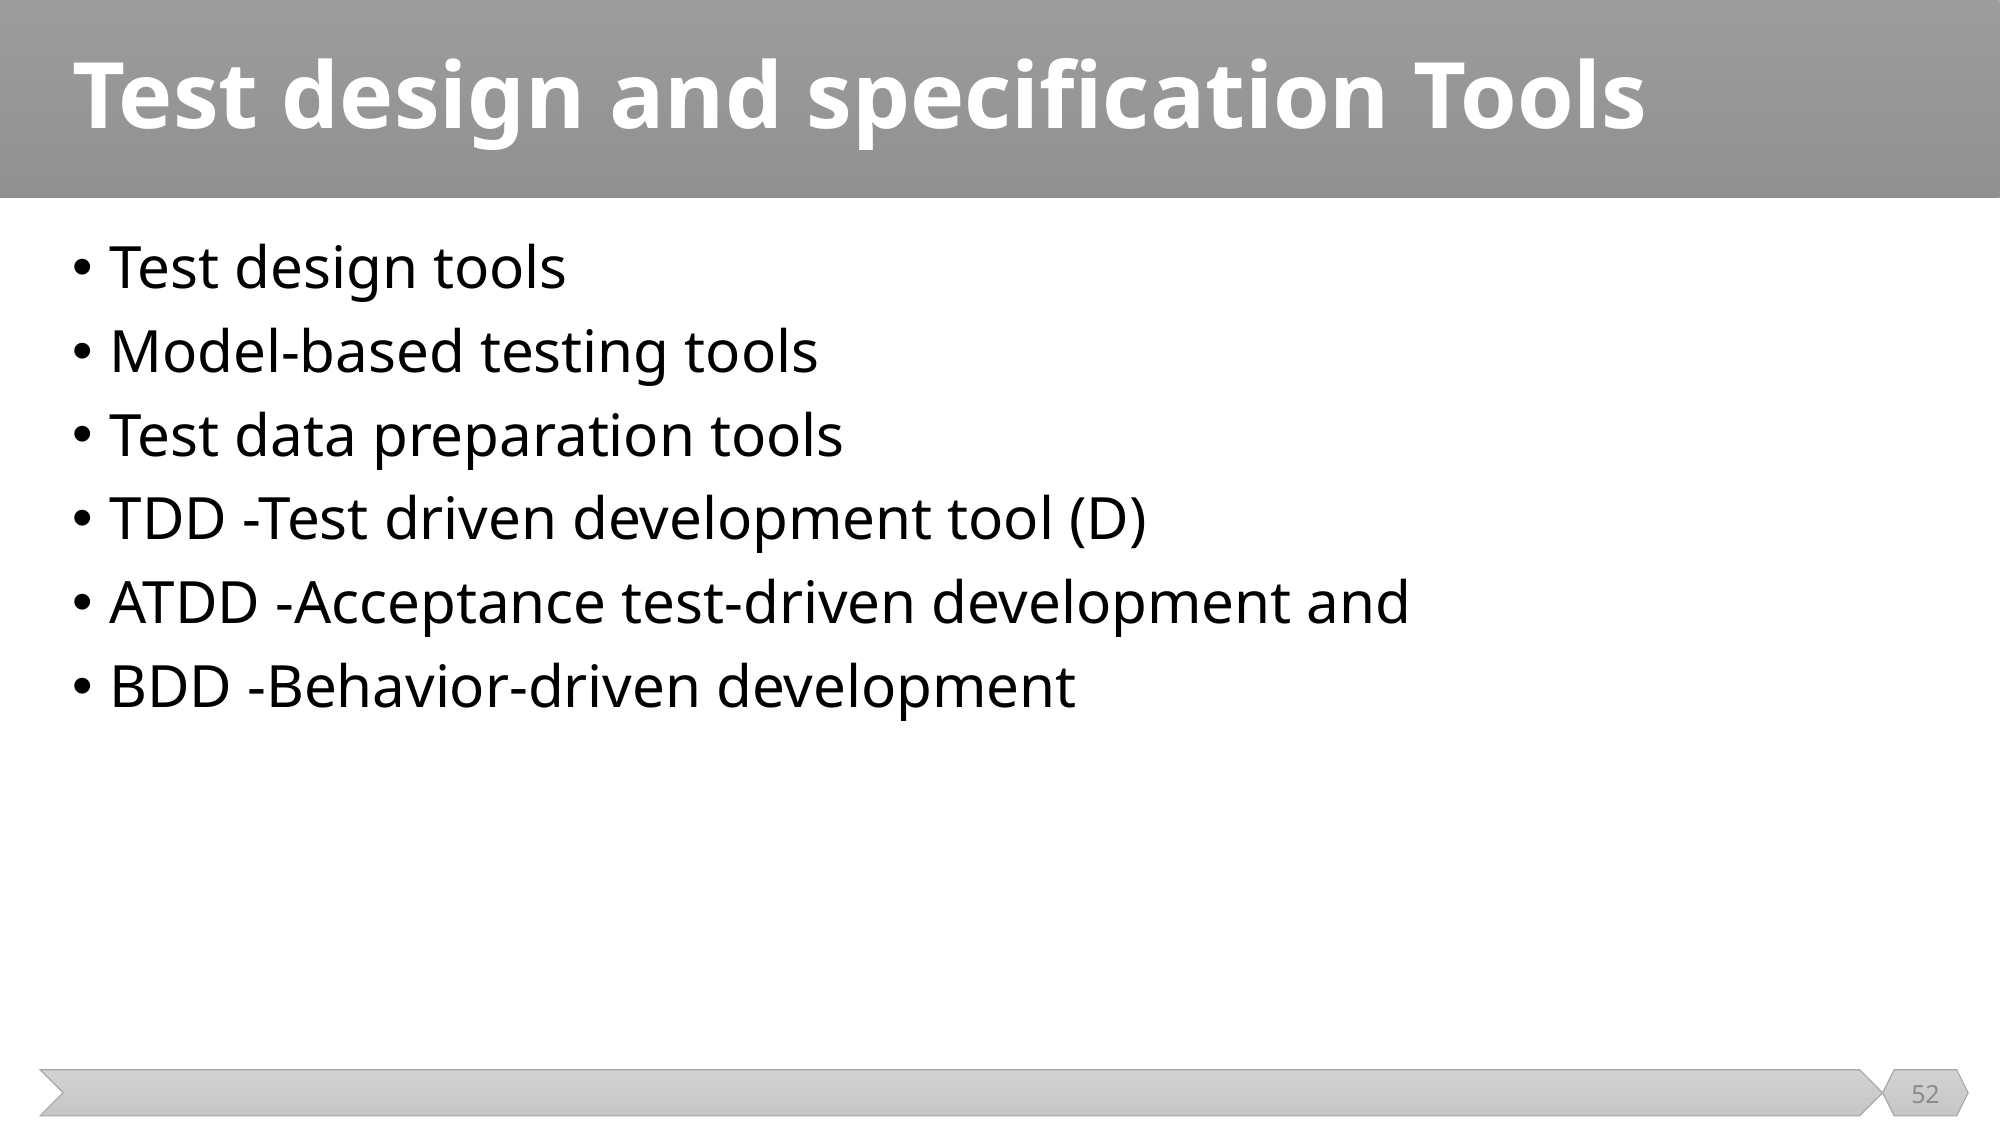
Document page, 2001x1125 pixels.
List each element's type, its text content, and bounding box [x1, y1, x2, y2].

title Test design and specification Tools [56, 0, 1969, 199]
list Test design tools Model-based testing tools Test data preparation tools TDD -Test driven development tool (D) ATDD -Acceptance test-driven development and BDD -Behavior-driven development [56, 230, 1969, 1010]
slide_number 52 [1882, 1065, 1969, 1125]
